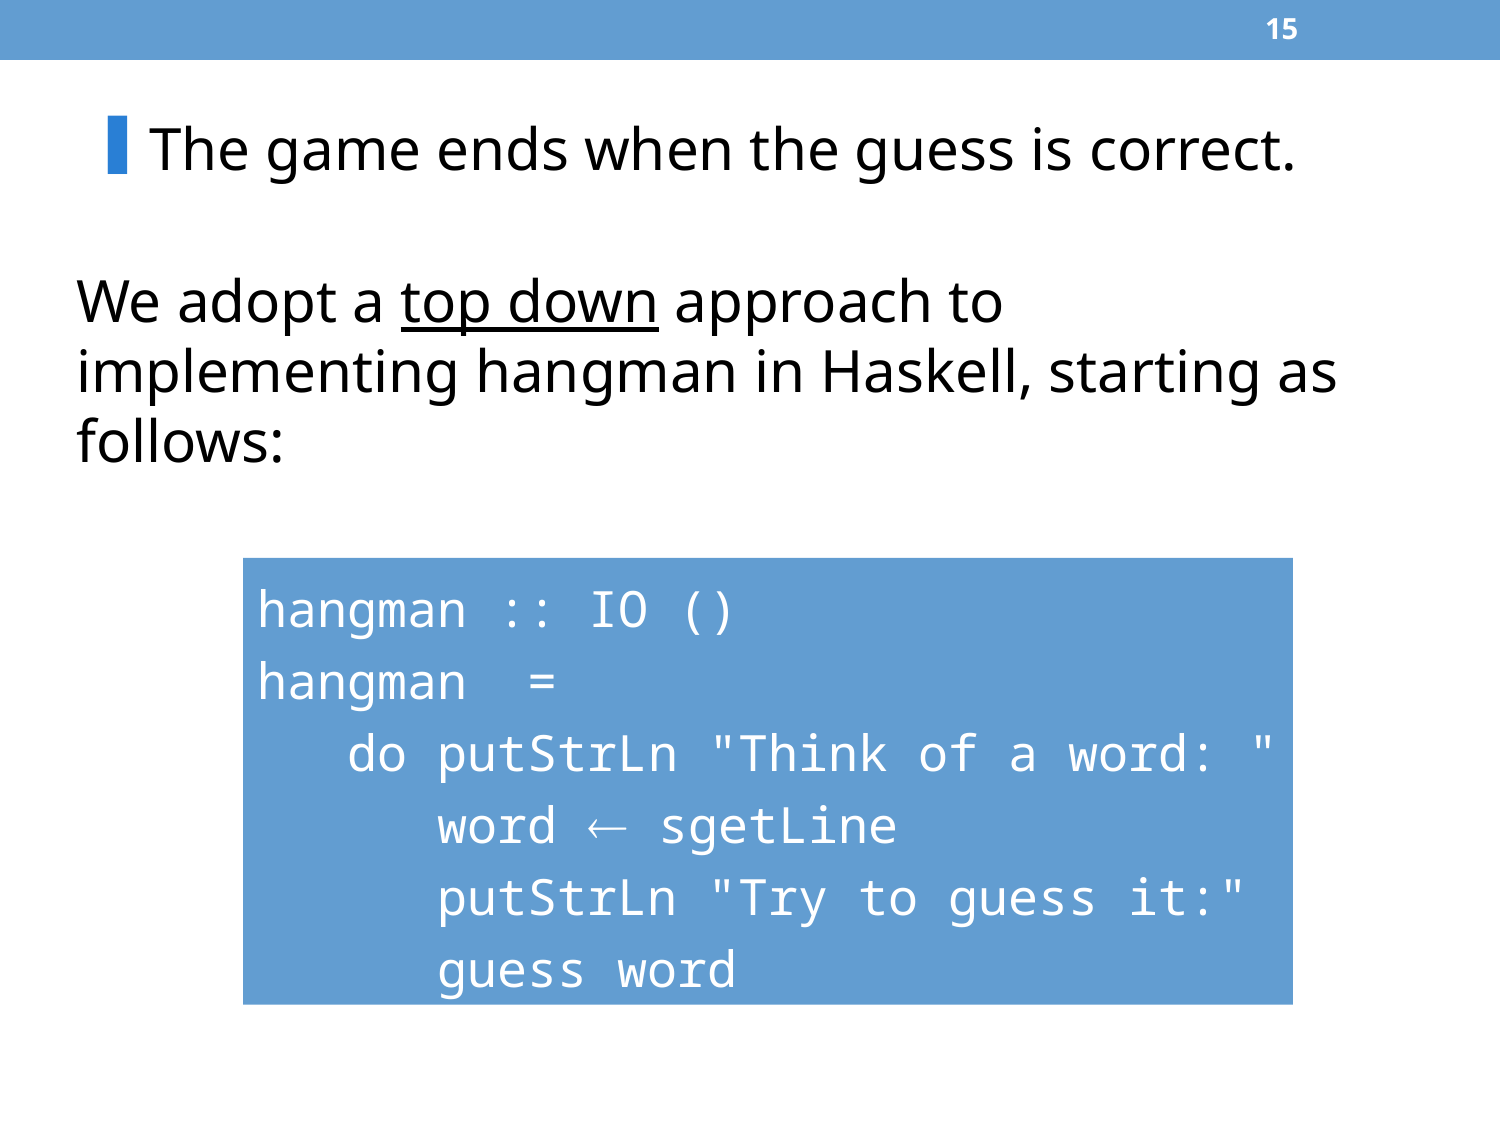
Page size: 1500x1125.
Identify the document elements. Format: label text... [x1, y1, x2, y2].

slide_number 14 [1250, 3, 1425, 57]
text_box hangman :: IO () hangman = do putStrLn "Think of a word: " word  sgetLine putStrLn "Try to guess it:" guess word [243, 557, 1293, 1005]
text_box We adopt a top down approach to implementing hangman in Haskell, starting as follows: [61, 256, 1395, 482]
text_box The game ends when the guess is correct. [78, 104, 1384, 219]
